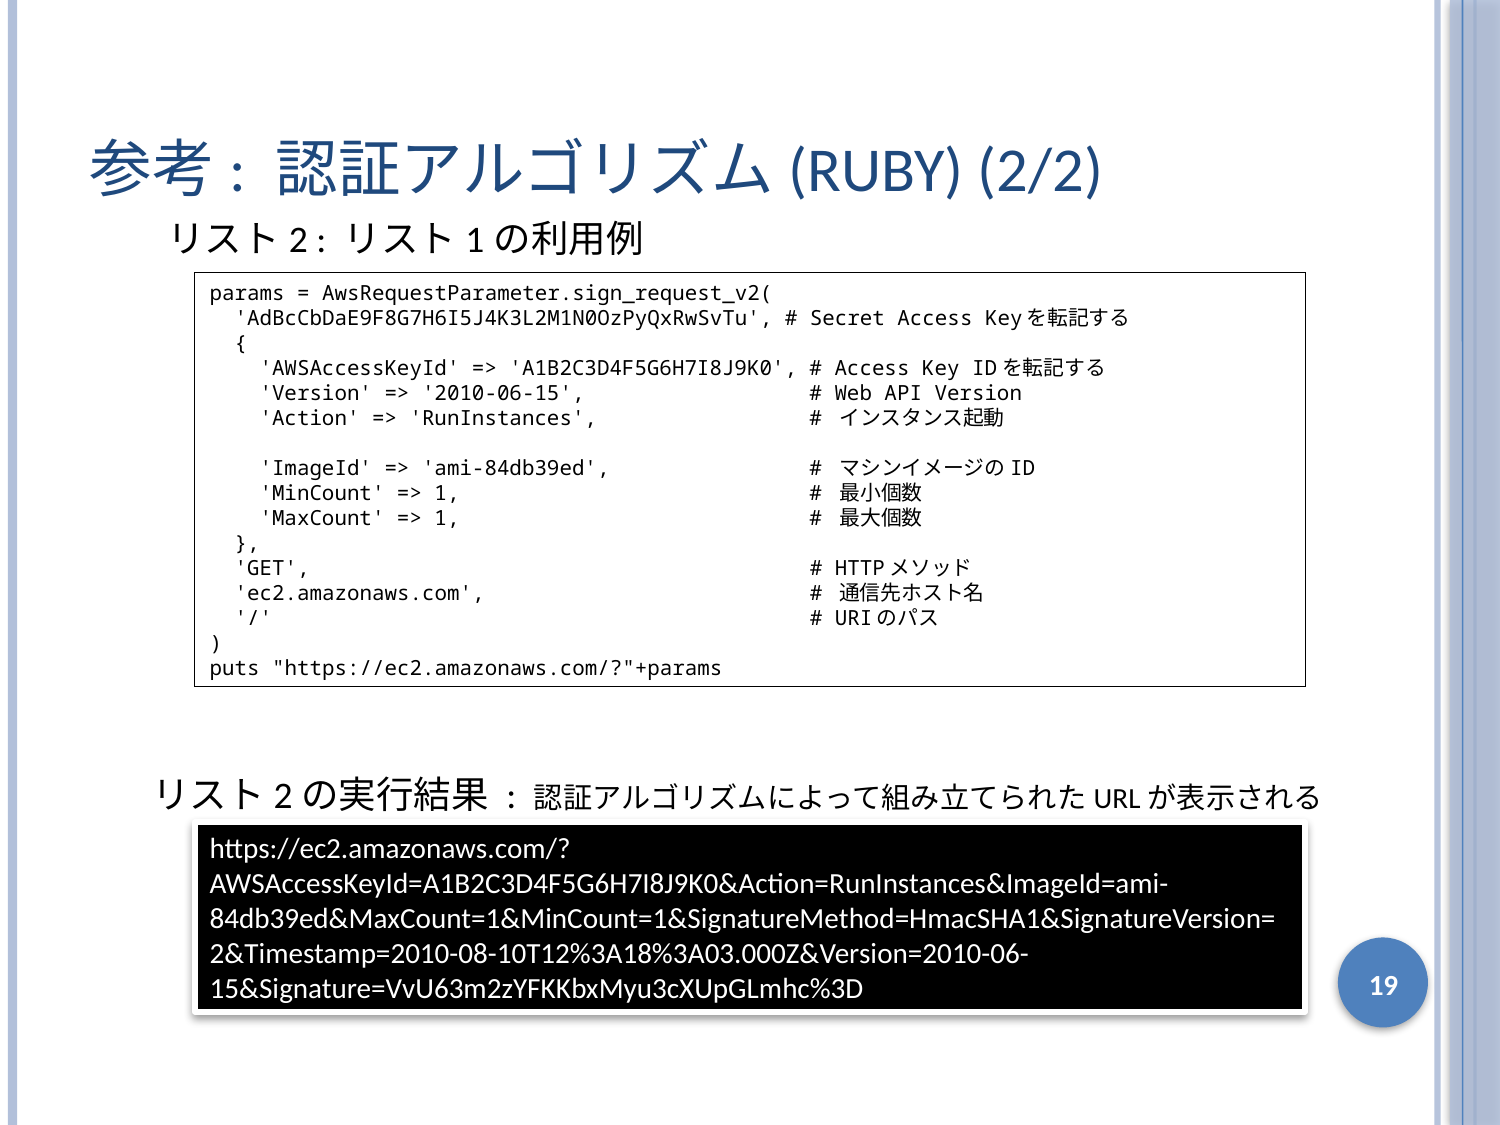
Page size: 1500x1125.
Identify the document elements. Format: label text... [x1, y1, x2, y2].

text_box リスト2 : リスト1の利用例 [152, 208, 659, 268]
slide_number 19 [1333, 940, 1434, 1027]
text_box https://ec2.amazonaws.com/?AWSAccessKeyId=A1B2C3D4F5G6H7I8J9K0&Action=RunInstances&ImageId=ami-84db39ed&MaxCount=1&MinCount=1&SignatureMethod=HmacSHA1&SignatureVersion=2&Timestamp=2010-08-10T12%3A18%3A03.000Z&Version=2010-06-15&Signature=VvU63m2zYFKKbxMyu3cXUpGLmhc%3D [192, 823, 1308, 1015]
title 参考: 認証アルゴリズム(Ruby) (2/2) [75, 23, 1300, 211]
text_box リスト2の実行結果 : 認証アルゴリズムによって組み立てられたURLが表示される [137, 763, 1338, 823]
text_box params = AwsRequestParameter.sign_request_v2( 'AdBcCbDaE9F8G7H6I5J4K3L2M1N0OzPyQxRwSvTu', # Secret Access Keyを転記する { 'AWSAccessKeyId' => 'A1B2C3D4F5G6H7I8J9K0', # Access Key IDを転記する 'Version' => '2010-06-15', # Web API Version 'Action' => 'RunInstances', # インスタンス起動 'ImageId' => 'ami-84db39ed', # マシンイメージのID 'MinCount' => 1, # 最小個数 'MaxCount' => 1, # 最大個数 }, 'GET', # HTTPメソッド 'ec2.amazonaws.com', # 通信先ホスト名 '/' # URIのパス ) puts "https://ec2.amazonaws.com/?"+params [194, 272, 1306, 687]
